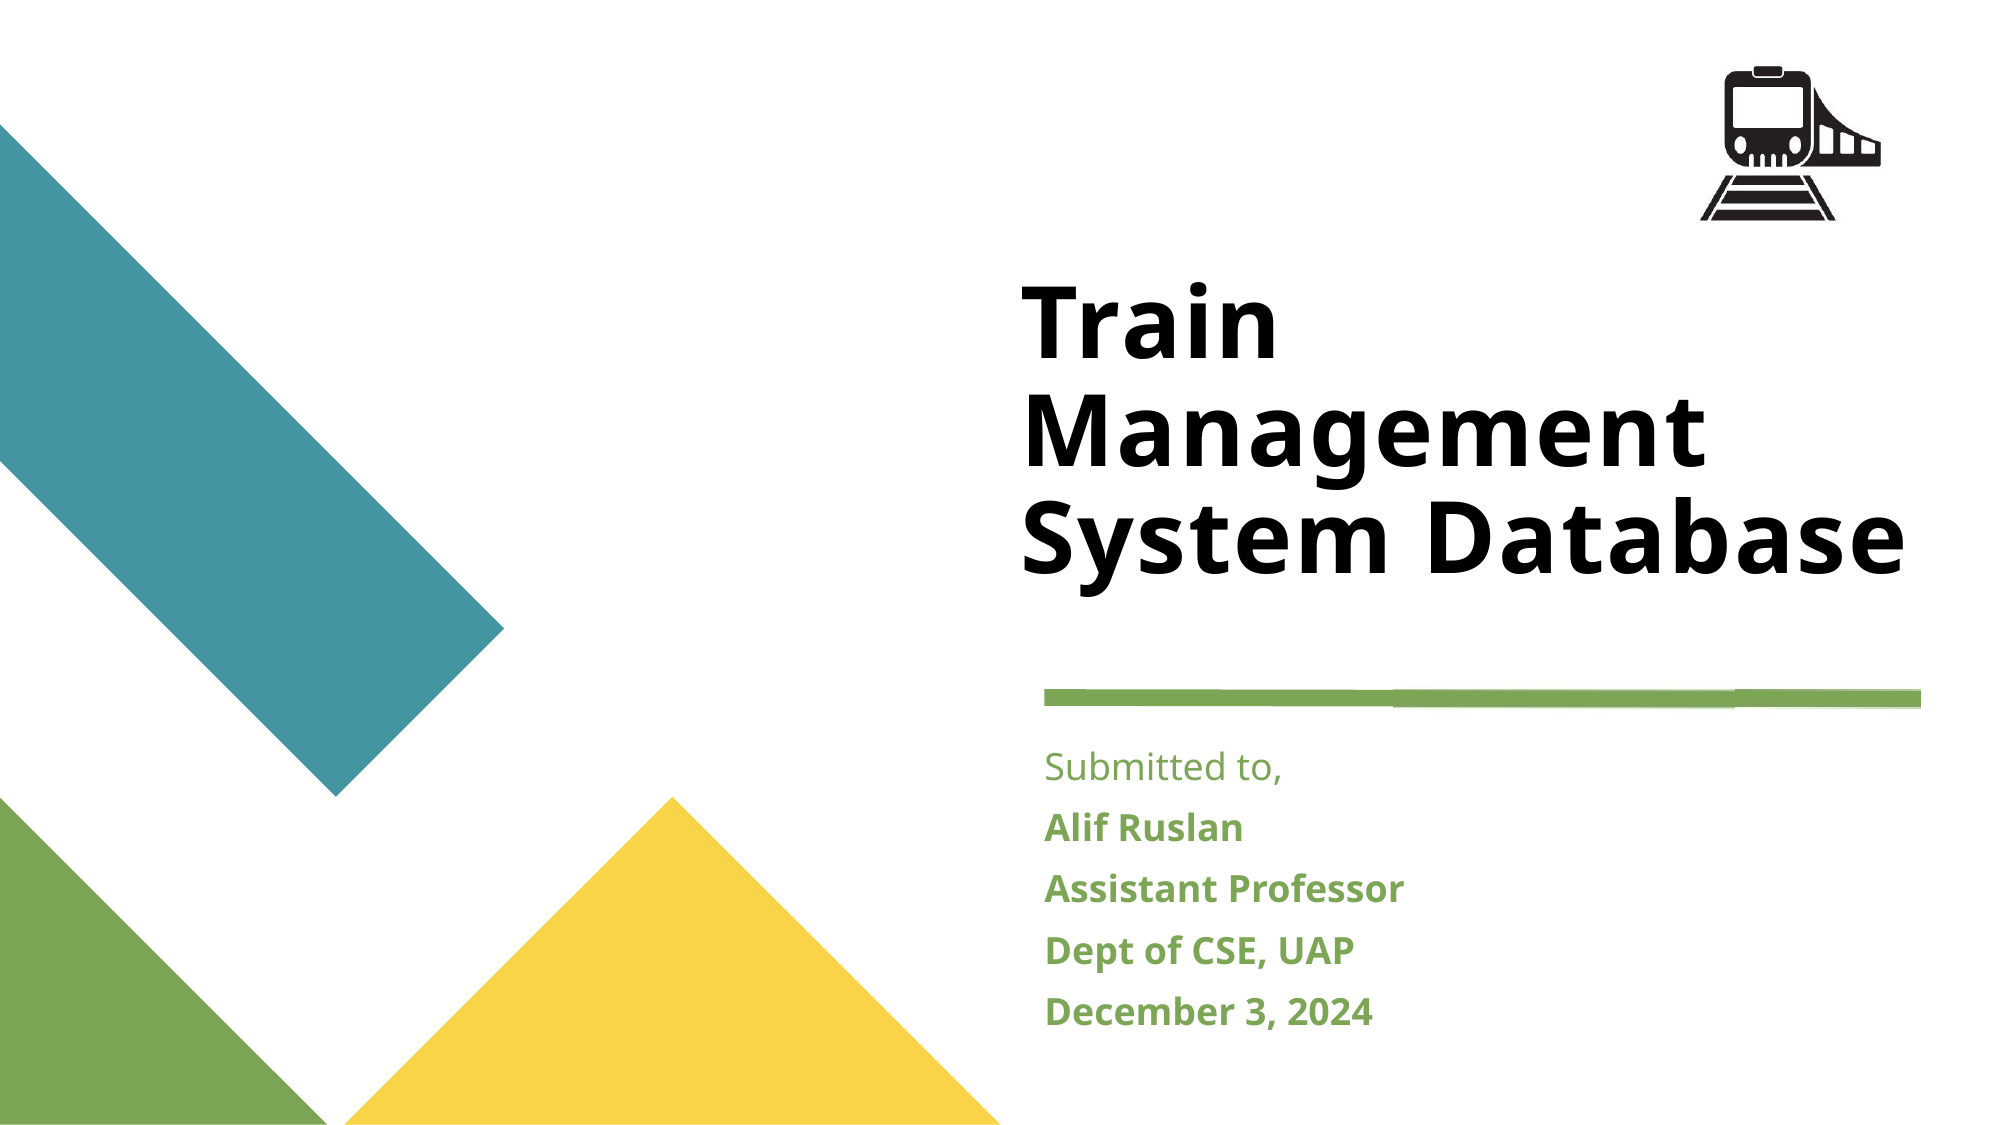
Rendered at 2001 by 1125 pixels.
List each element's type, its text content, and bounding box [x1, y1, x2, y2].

list Submitted to, Alif Ruslan Assistant Professor Dept of CSE, UAP December 3, 2024 [1044, 747, 1946, 1056]
picture [1580, 3, 2000, 283]
picture [1393, 680, 2000, 714]
title Train Management System Database [1020, 200, 1946, 596]
